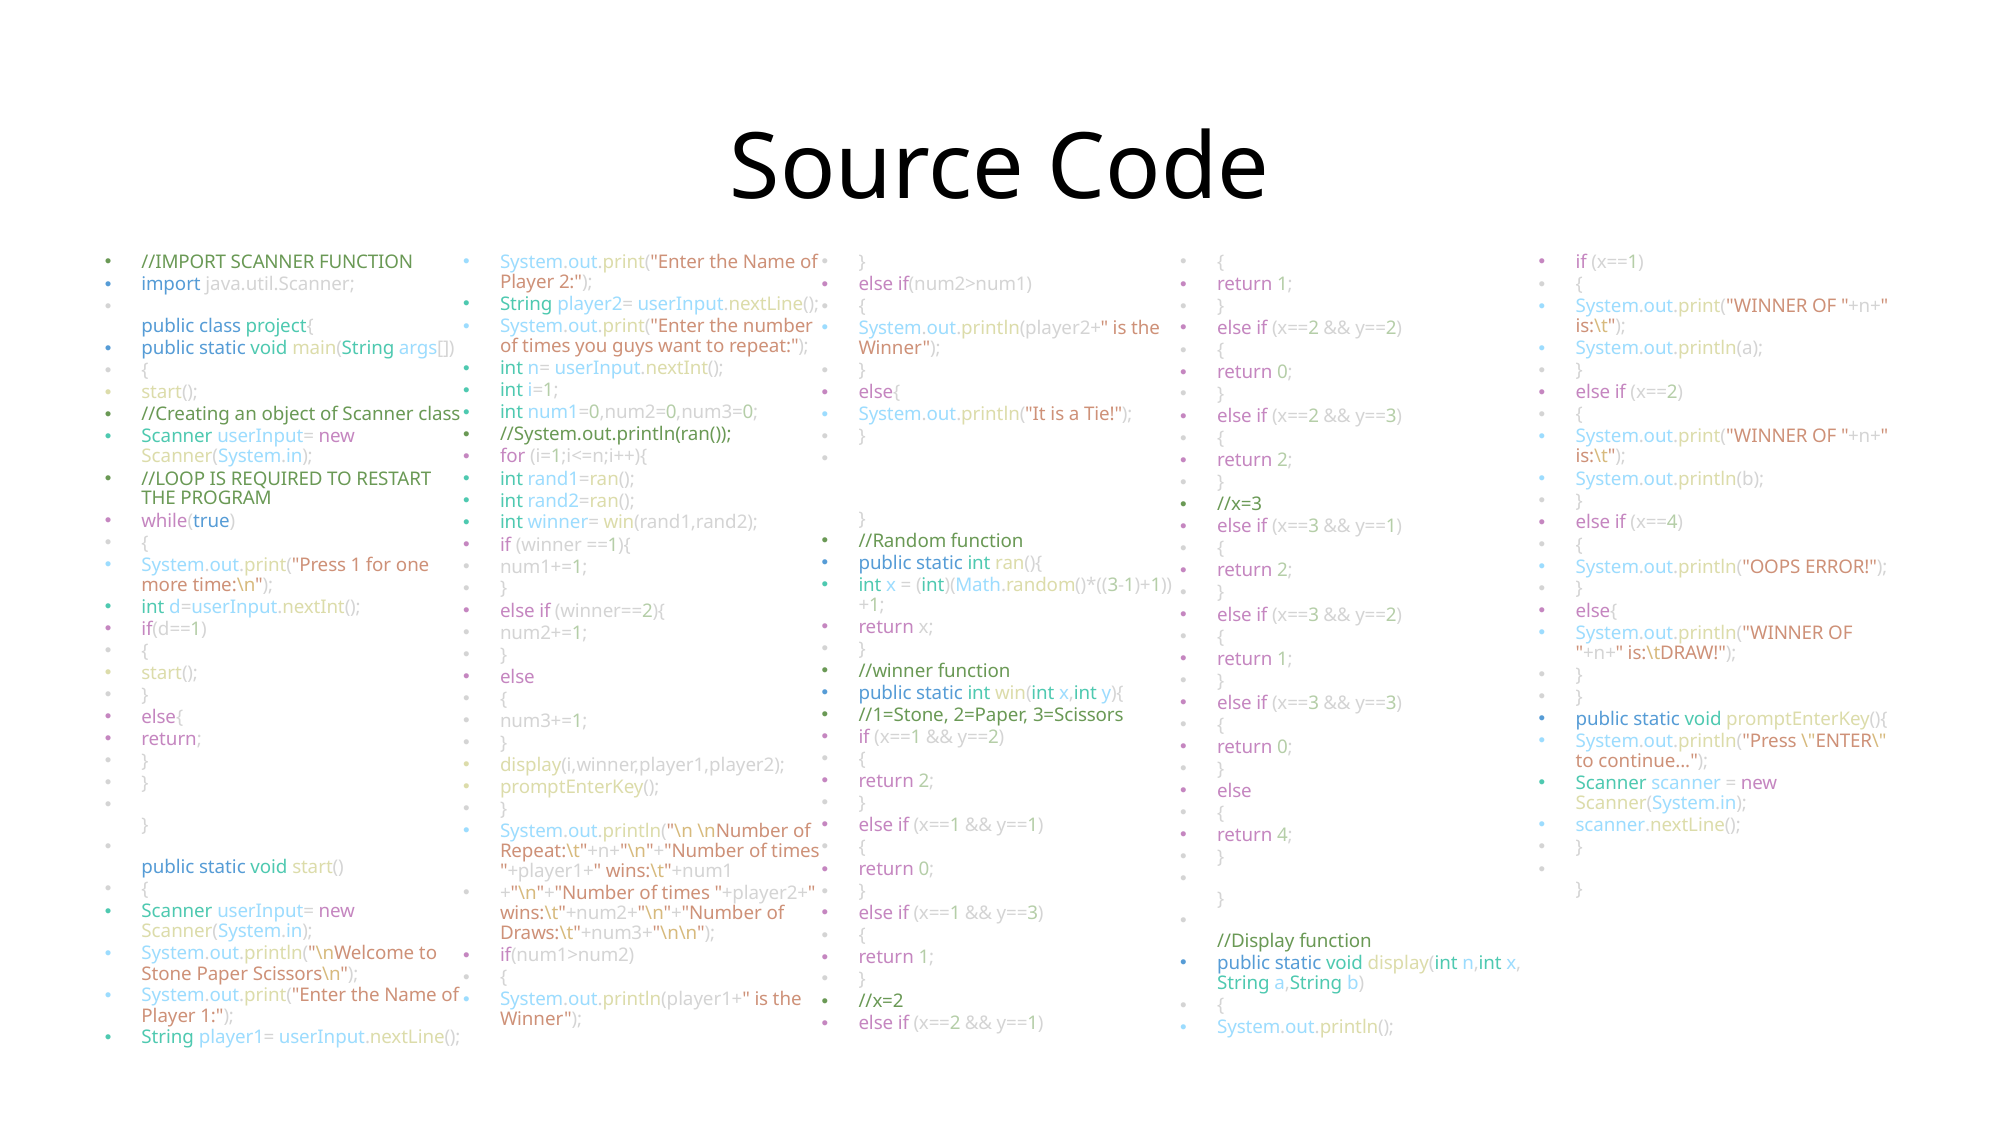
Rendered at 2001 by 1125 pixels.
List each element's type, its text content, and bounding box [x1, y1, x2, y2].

list //IMPORT SCANNER FUNCTION import java.util.Scanner; public class project{ public static void main(String args[]) { start(); //Creating an object of Scanner class Scanner userInput= new Scanner(System.in); //LOOP IS REQUIRED TO RESTART THE PROGRAM while(true) { System.out.print("Press 1 for one more time:\n"); int d=userInput.nextInt(); if(d==1) { start(); } else{ return; } } } public static void start() { Scanner userInput= new Scanner(System.in); System.out.println("\nWelcome to Stone Paper Scissors\n"); System.out.print("Enter the Name of Player 1:"); String player1= userInput.nextLine(); System.out.print("Enter the Name of Player 2:"); String player2= userInput.nextLine(); System.out.print("Enter the number of times you guys want to repeat:"); int n= userInput.nextInt(); int i=1; int num1=0,num2=0,num3=0; //System.out.println(ran()); for (i=1;i<=n;i++){ int rand1=ran(); int rand2=ran(); int winner= win(rand1,rand2); if (winner ==1){ num1+=1; } else if (winner==2){ num2+=1; } else { num3+=1; } display(i,winner,player1,player2); promptEnterKey(); } System.out.println("\n \nNumber of Repeat:\t"+n+"\n"+"Number of times "+player1+" wins:\t"+num1 +"\n"+"Number of times "+player2+" wins:\t"+num2+"\n"+"Number of Draws:\t"+num3+"\n\n"); if(num1>num2) { System.out.println(player1+" is the Winner"); } else if(num2>num1) { System.out.println(player2+" is the Winner"); } else{ System.out.println("It is a Tie!"); } } //Random function public static int ran(){ int x = (int)(Math.random()*((3-1)+1))+1; return x; } //winner function public static int win(int x,int y){ //1=Stone, 2=Paper, 3=Scissors if (x==1 && y==2) { return 2; } else if (x==1 && y==1) { return 0; } else if (x==1 && y==3) { return 1; } //x=2 else if (x==2 && y==1) { return 1; } else if (x==2 && y==2) { return 0; } else if (x==2 && y==3) { return 2; } //x=3 else if (x==3 && y==1) { return 2; } else if (x==3 && y==2) { return 1; } else if (x==3 && y==3) { return 0; } else { return 4; } } //Display function public static void display(int n,int x, String a,String b) { System.out.println(); if (x==1) { System.out.print("WINNER OF "+n+" is:\t"); System.out.println(a); } else if (x==2) { System.out.print("WINNER OF "+n+" is:\t"); System.out.println(b); } else if (x==4) { System.out.println("OOPS ERROR!"); } else{ System.out.println("WINNER OF "+n+" is:\tDRAW!"); } } public static void promptEnterKey(){ System.out.println("Press \"ENTER\" to continue..."); Scanner scanner = new Scanner(System.in); scanner.nextLine(); } } [89, 245, 1913, 1057]
title Source Code [137, 59, 1863, 245]
